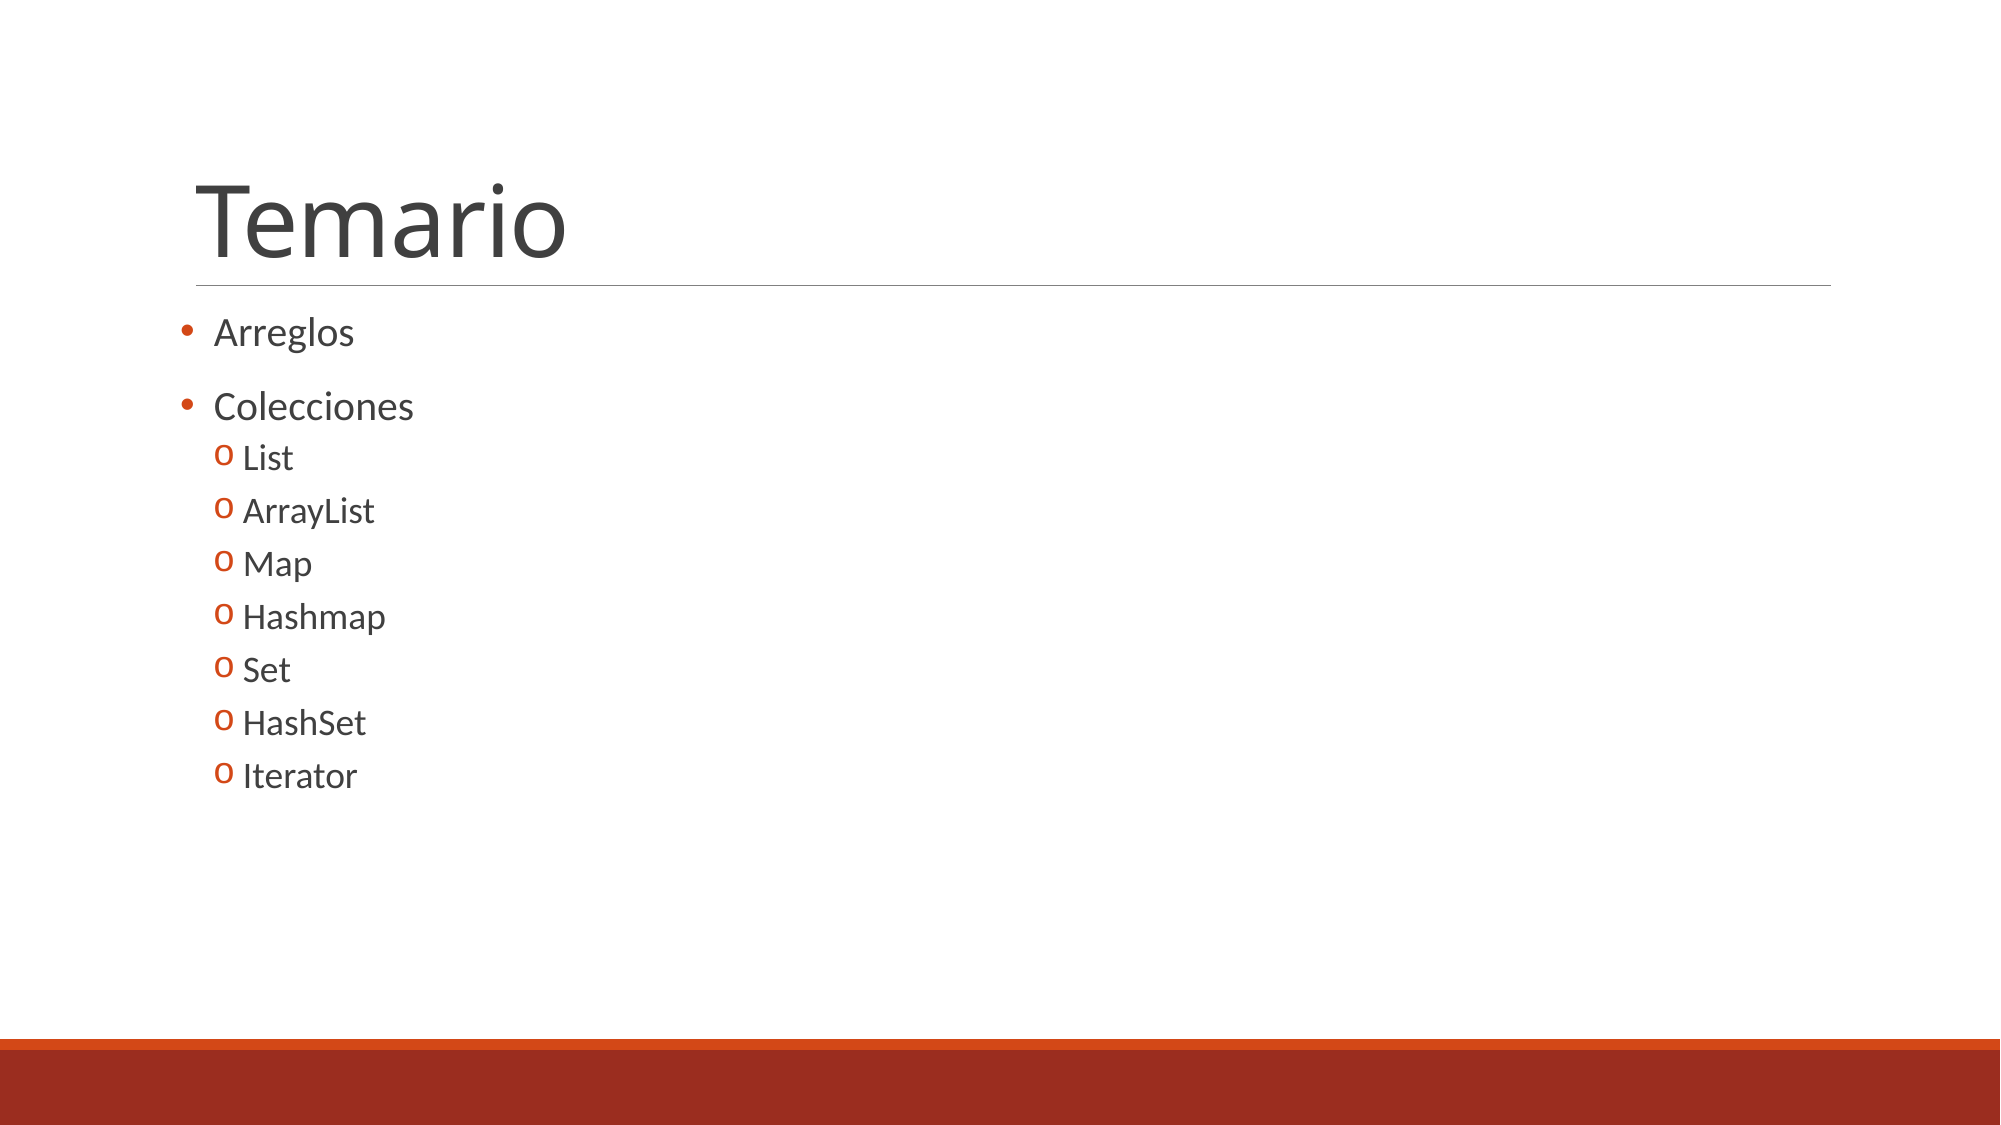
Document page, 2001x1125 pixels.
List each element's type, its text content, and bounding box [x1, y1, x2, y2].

list Arreglos Colecciones List ArrayList Map Hashmap Set HashSet Iterator [180, 302, 1830, 963]
title Temario [180, 47, 1830, 285]
